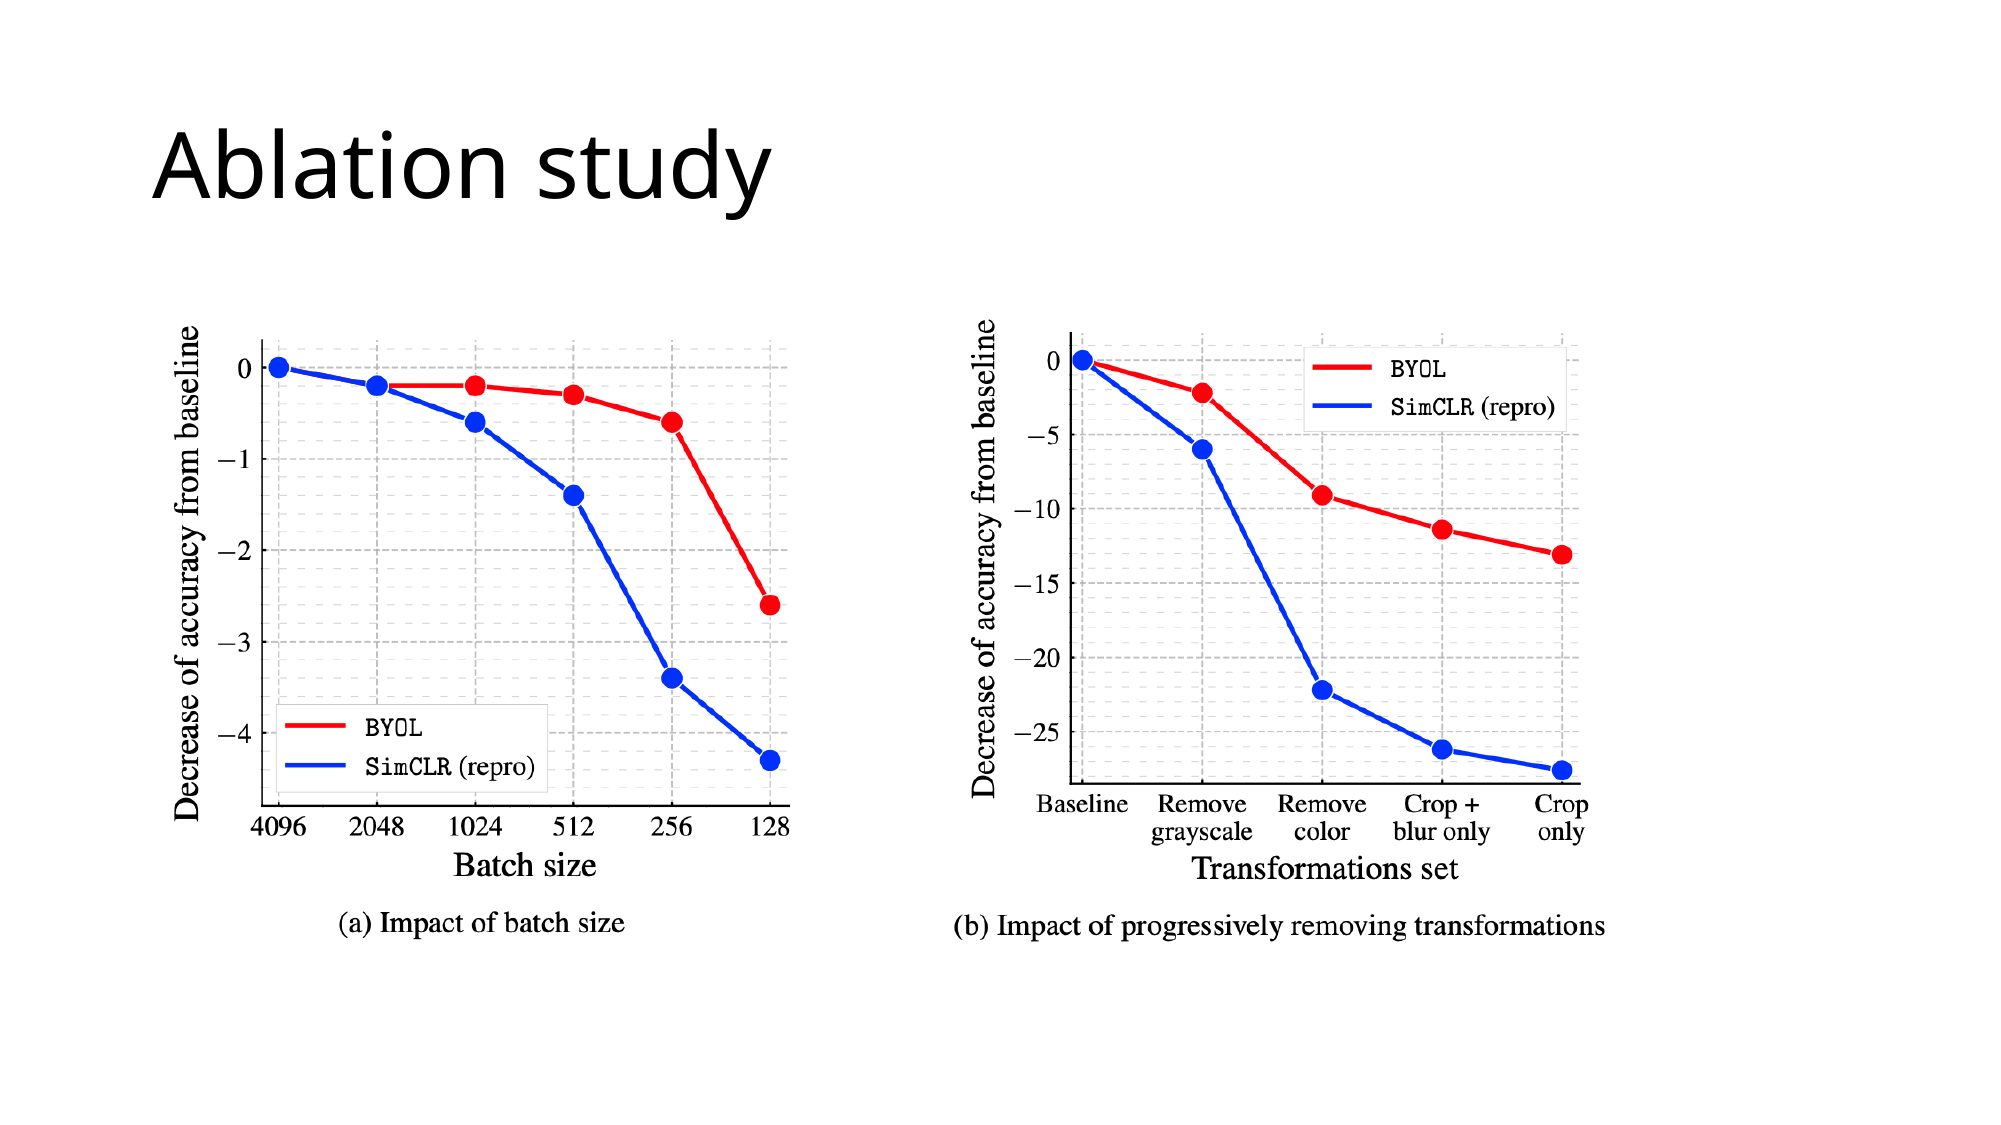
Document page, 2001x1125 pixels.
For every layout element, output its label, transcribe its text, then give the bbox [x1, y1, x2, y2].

title Ablation study [137, 59, 1863, 278]
picture [151, 299, 1652, 948]
